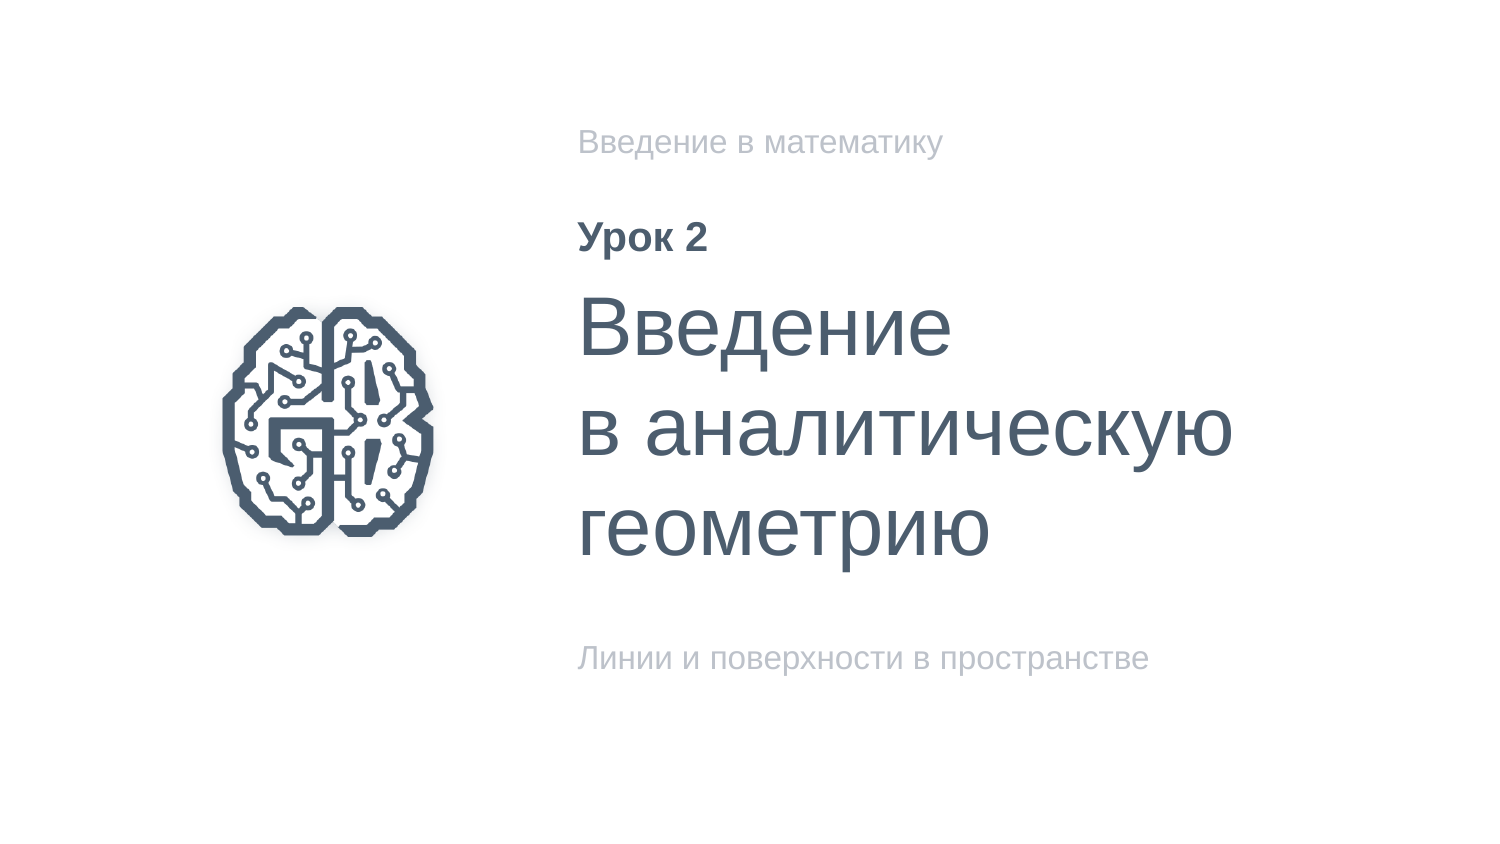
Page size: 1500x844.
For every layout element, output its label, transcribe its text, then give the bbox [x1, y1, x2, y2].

picture [187, 280, 469, 563]
title Урок 2 [562, 187, 1312, 282]
title Введение в аналитическую геометрию [562, 281, 1334, 563]
title Линии и поверхности в пространстве [562, 562, 1312, 750]
title Введение в математику [562, 93, 1312, 187]
